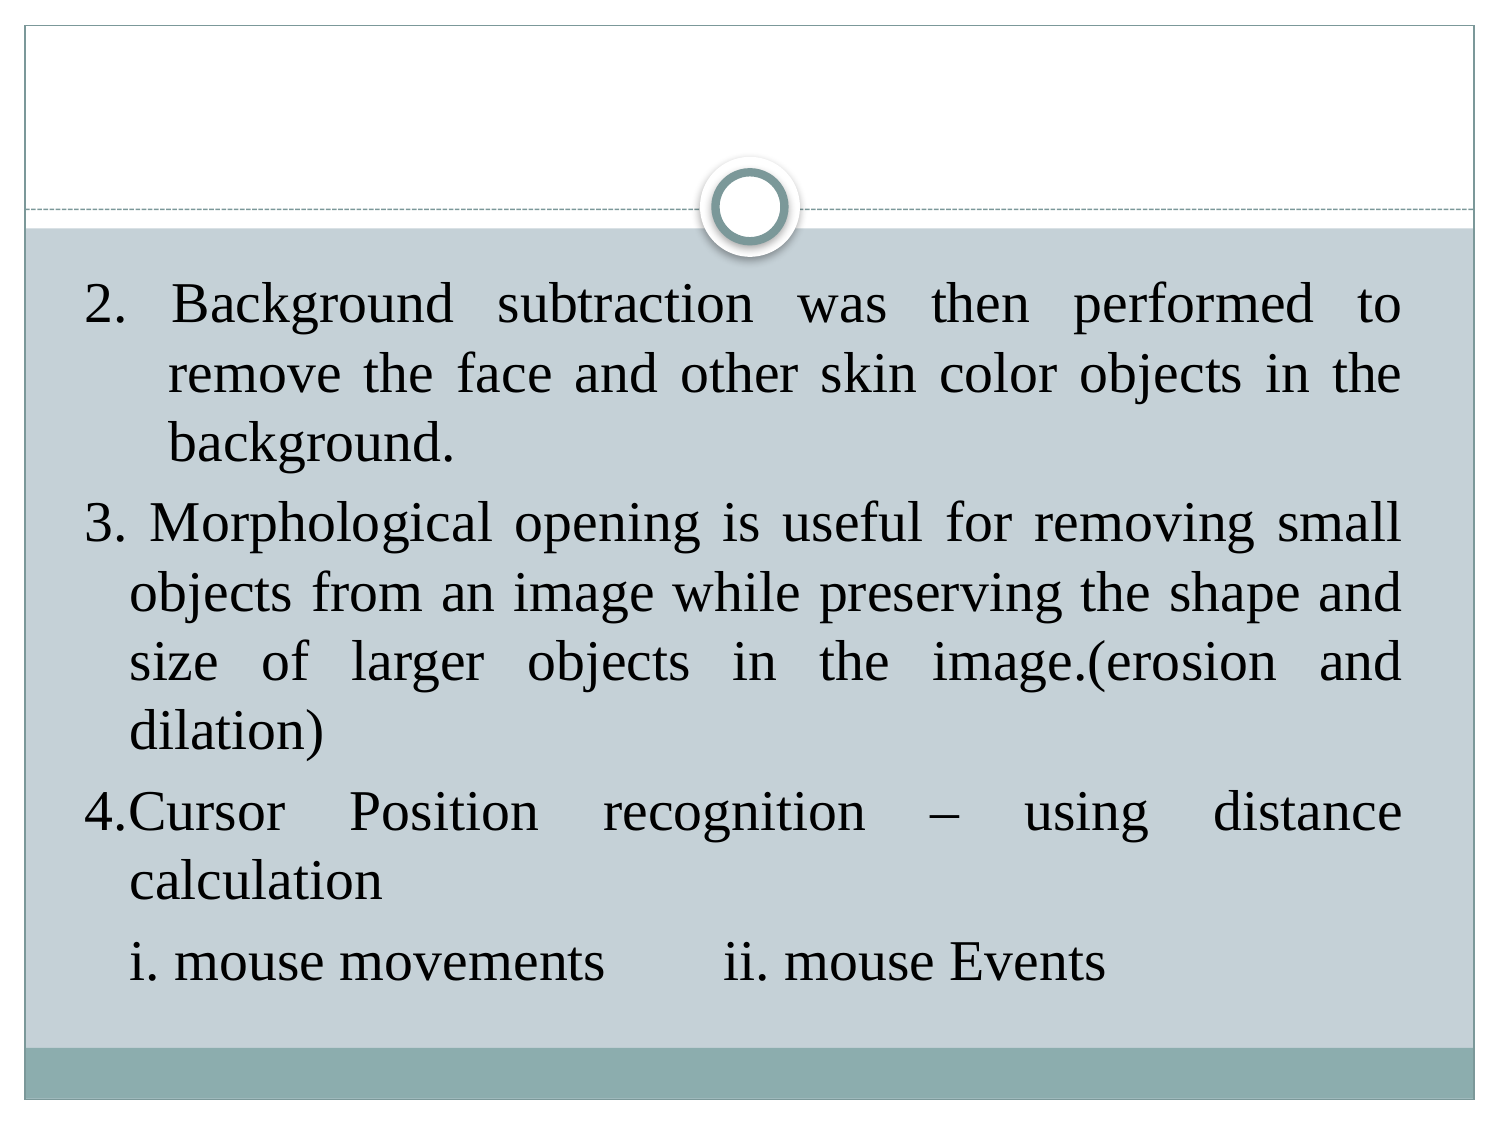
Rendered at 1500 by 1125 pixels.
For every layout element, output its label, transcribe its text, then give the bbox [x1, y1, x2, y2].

list 2. Background subtraction was then performed to remove the face and other skin color objects in the background. 3. Morphological opening is useful for removing small objects from an image while preserving the shape and size of larger objects in the image.(erosion and dilation) 4.Cursor Position recognition – using distance calculation i. mouse movements ii. mouse Events [70, 257, 1421, 1001]
